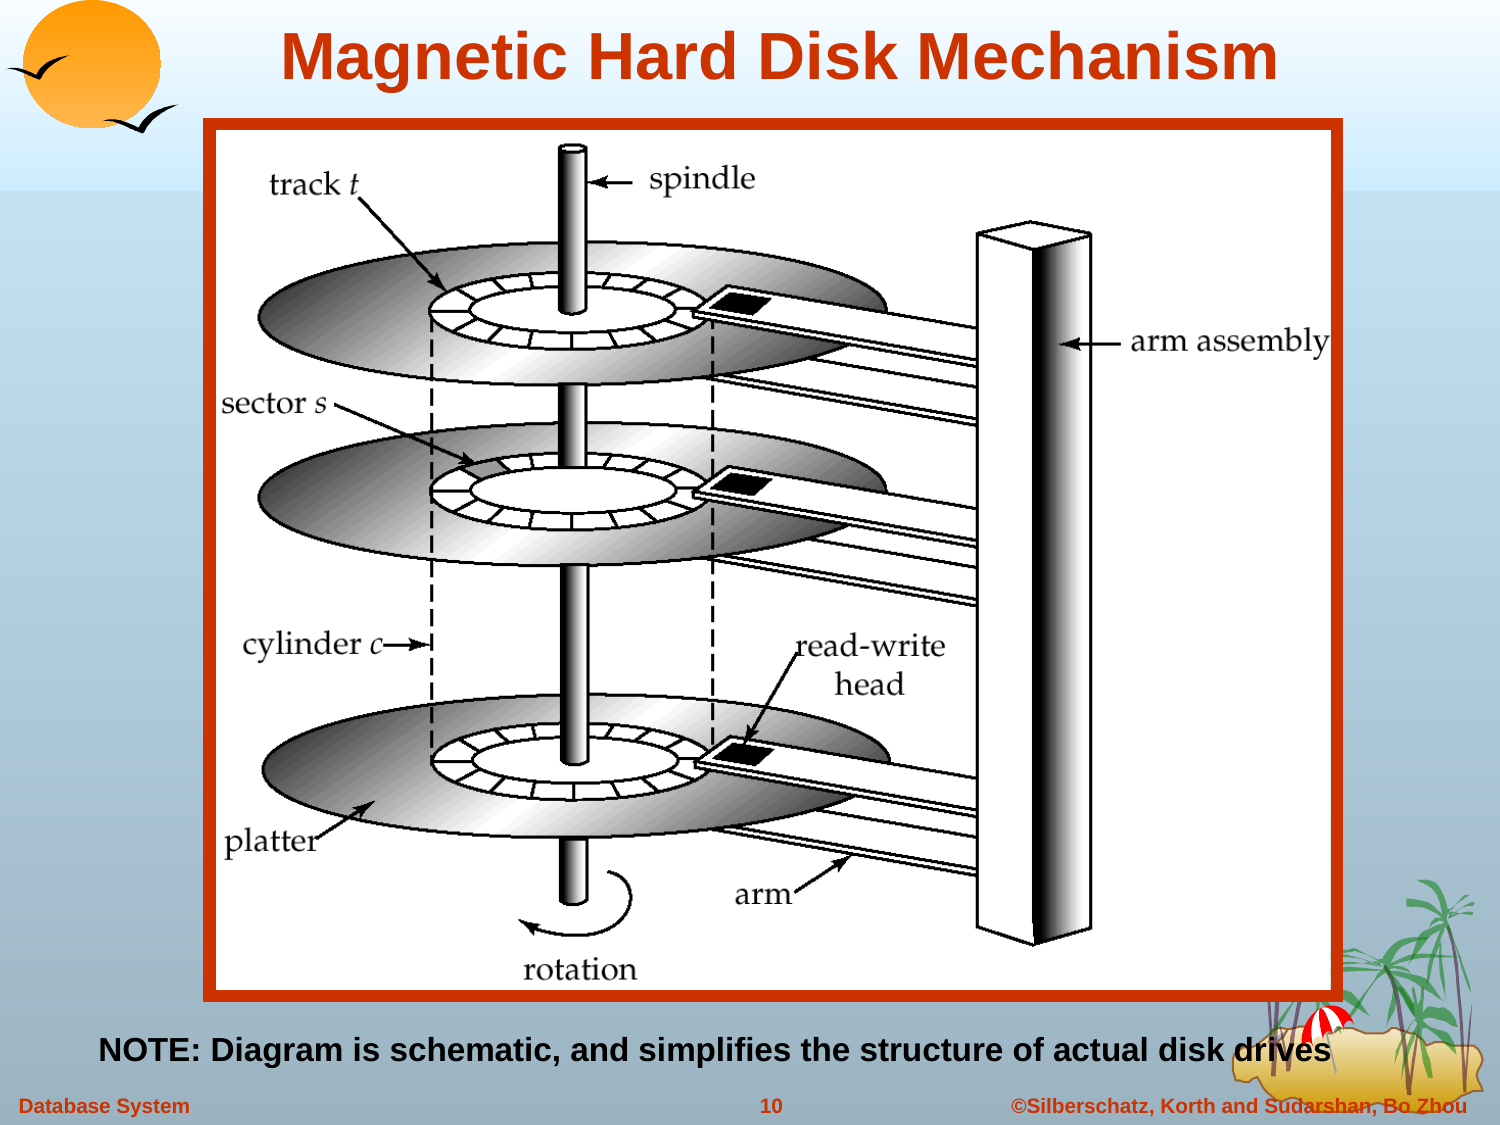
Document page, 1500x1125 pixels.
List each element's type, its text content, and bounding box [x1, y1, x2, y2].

title Magnetic Hard Disk Mechanism [117, 0, 1443, 100]
picture [215, 129, 1331, 991]
text_box NOTE: Diagram is schematic, and simplifies the structure of actual disk drives [83, 1020, 1349, 1076]
